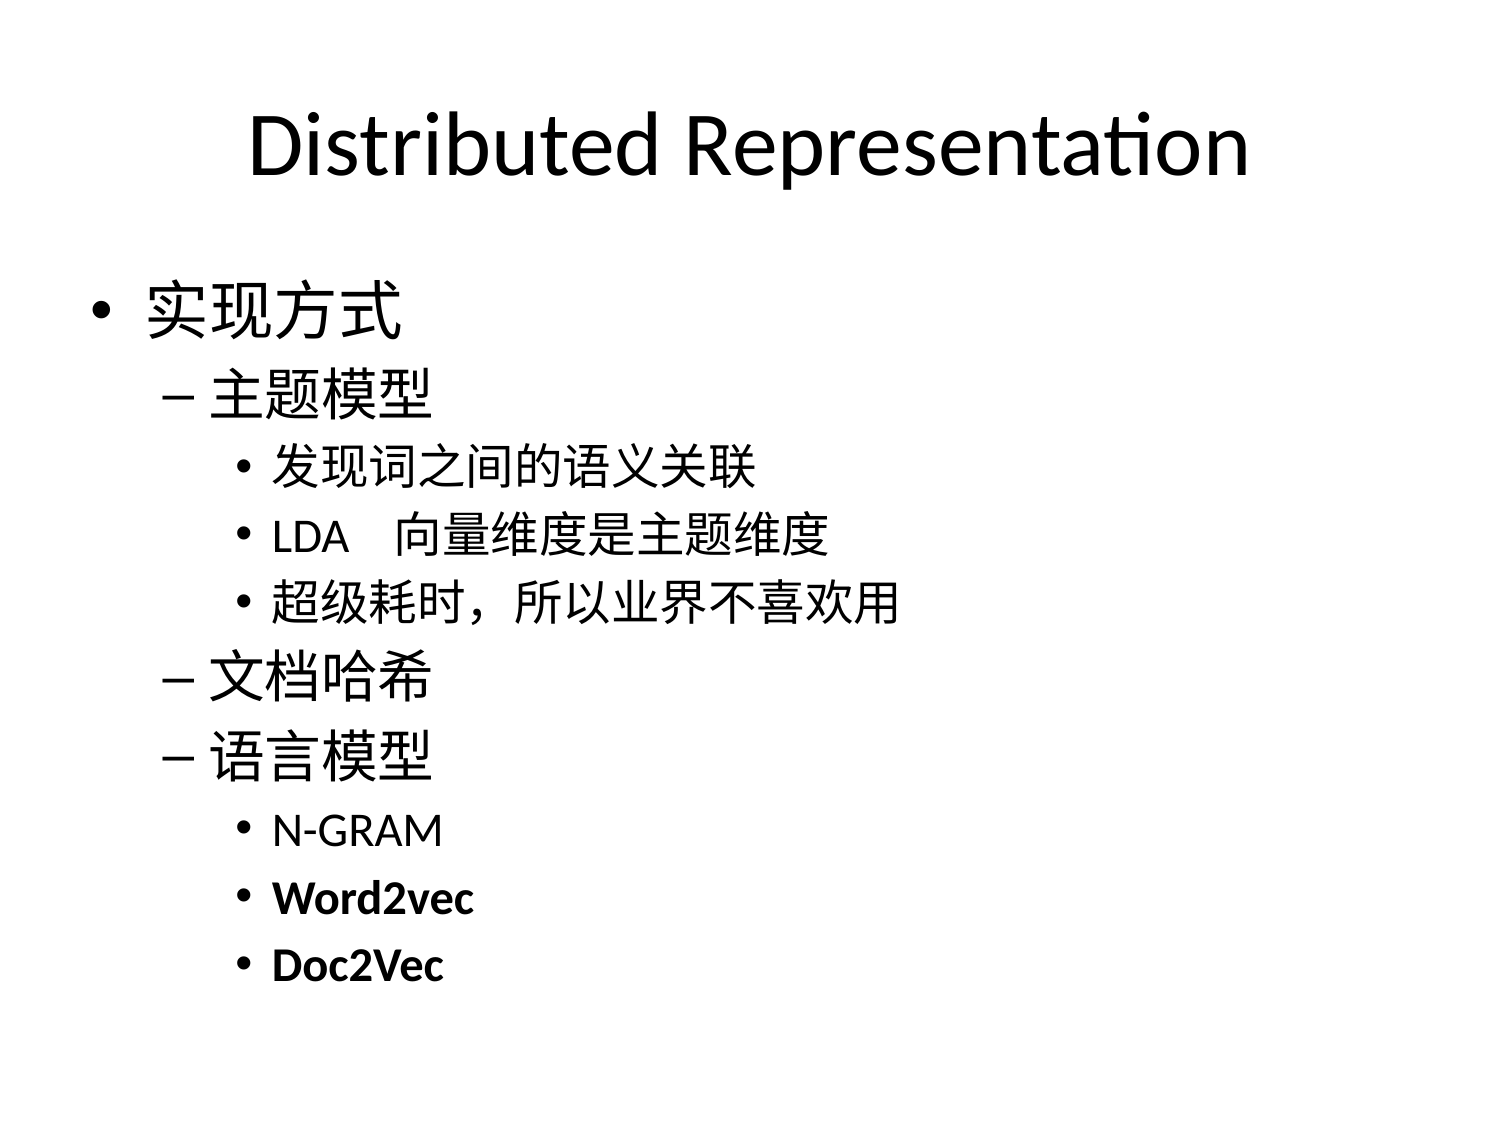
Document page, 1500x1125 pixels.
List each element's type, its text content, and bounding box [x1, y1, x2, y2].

list 实现方式 主题模型 发现词之间的语义关联 LDA 向量维度是主题维度 超级耗时，所以业界不喜欢用 文档哈希 语言模型 N-GRAM Word2vec Doc2Vec [75, 262, 1425, 1005]
title Distributed Representation [75, 45, 1425, 233]
